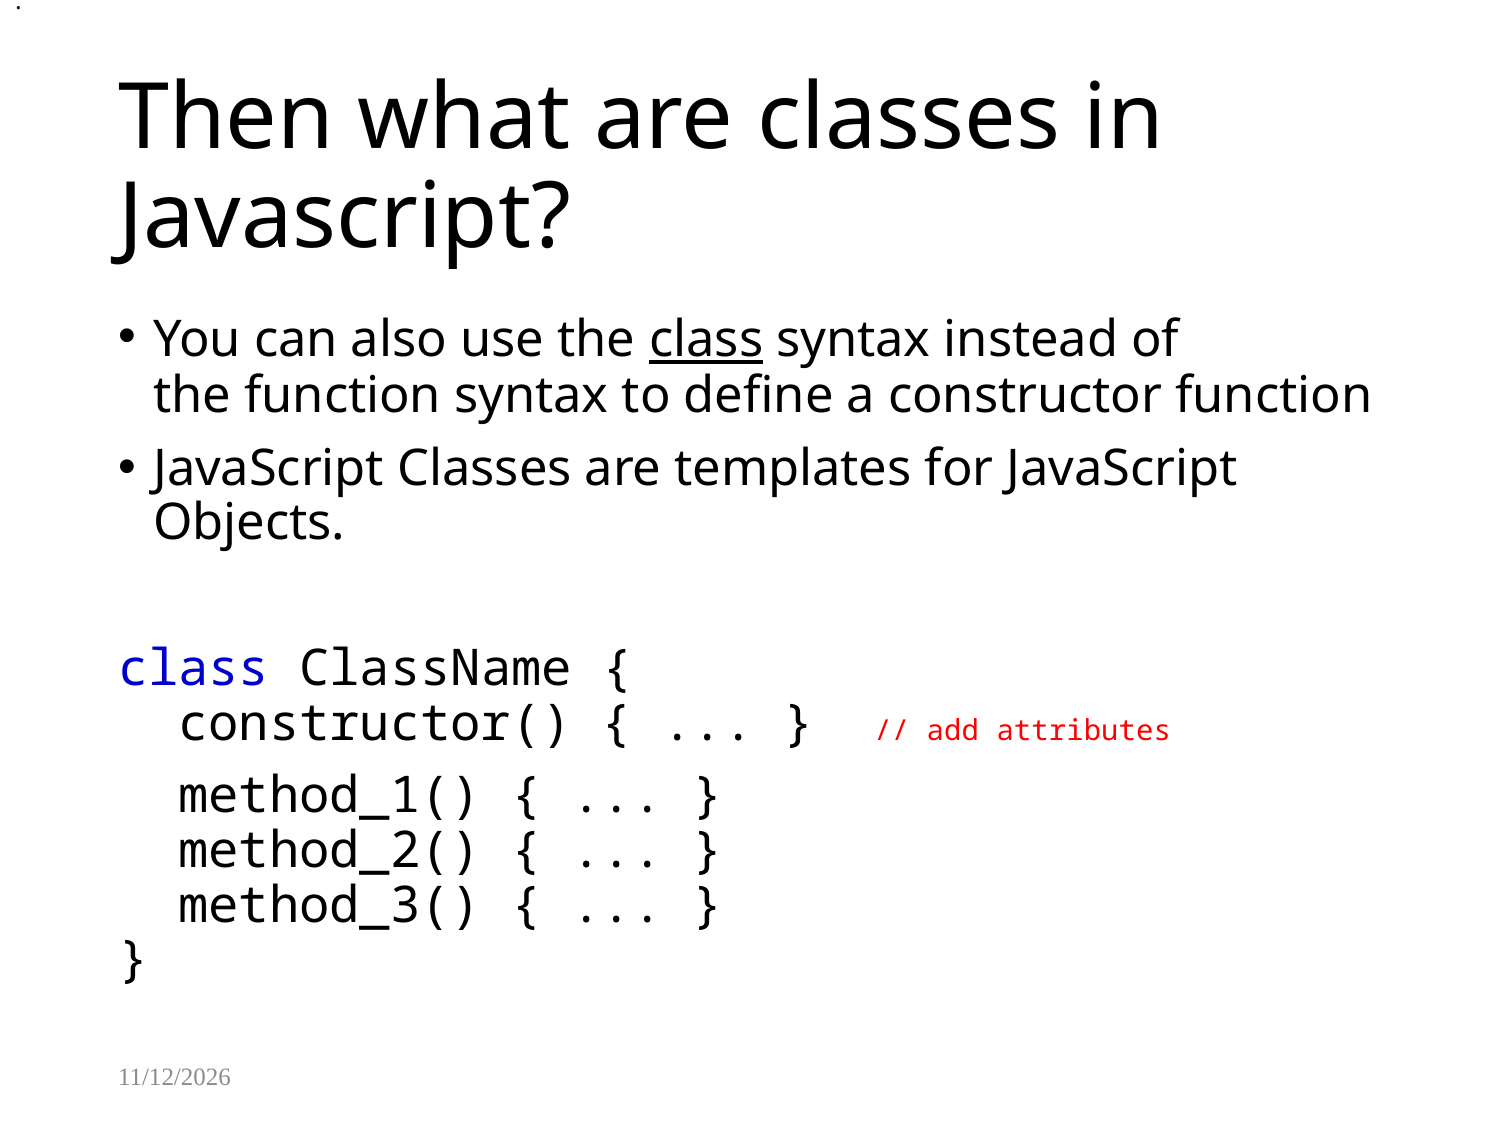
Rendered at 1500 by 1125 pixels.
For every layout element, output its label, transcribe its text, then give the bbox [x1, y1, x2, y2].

text_box . [0, 0, 41, 23]
list You can also use the class syntax instead of the function syntax to define a constructor function JavaScript Classes are templates for JavaScript Objects. class ClassName { constructor() { ... } // add attributes method_1() { ... } method_2() { ... } method_3() { ... } } [103, 299, 1397, 1014]
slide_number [103, 1042, 441, 1103]
title Then what are classes in Javascript? [103, 59, 1397, 278]
